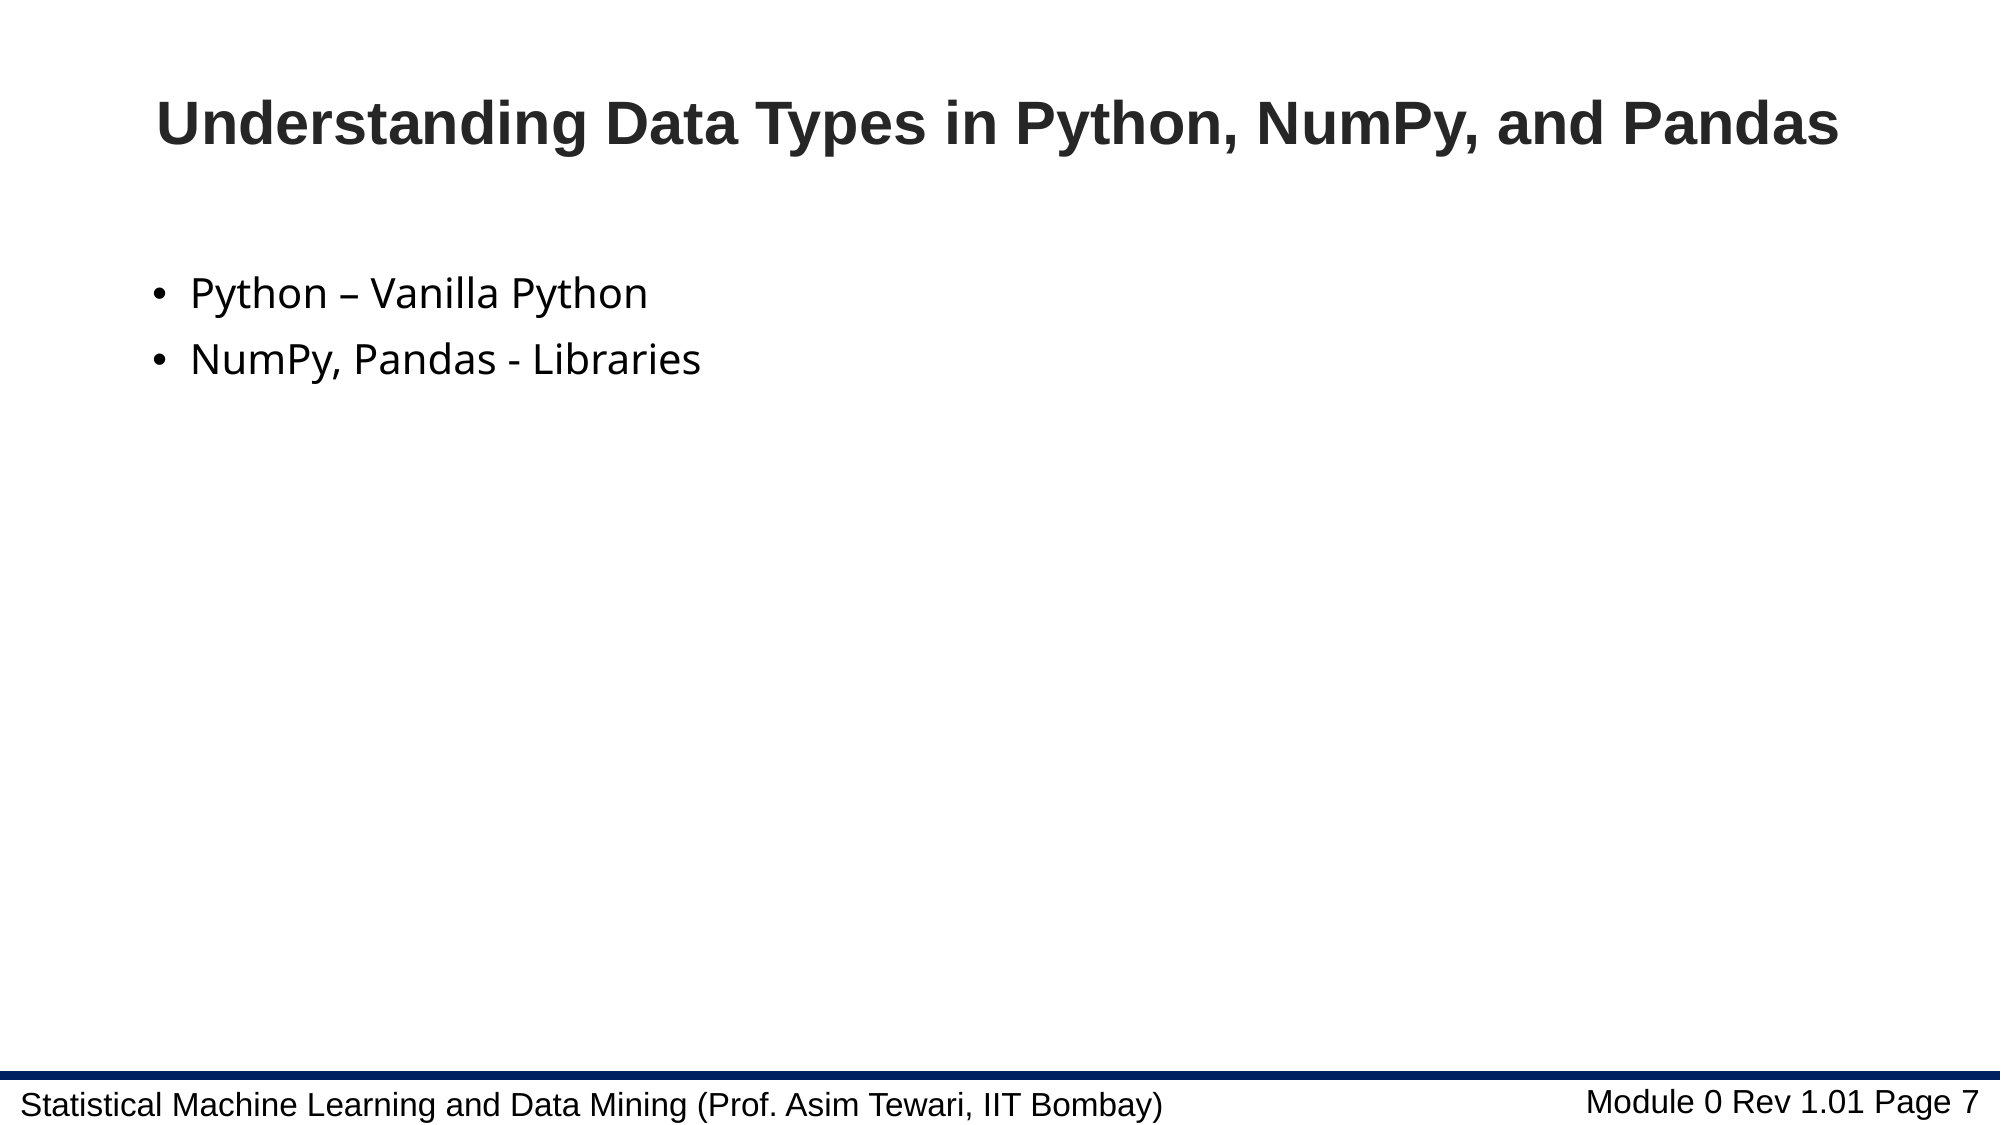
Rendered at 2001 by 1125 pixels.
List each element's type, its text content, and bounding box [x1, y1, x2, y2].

title Understanding Data Types in Python, NumPy, and Pandas [137, 53, 1863, 197]
list Python – Vanilla Python NumPy, Pandas - Libraries [137, 265, 1863, 1014]
